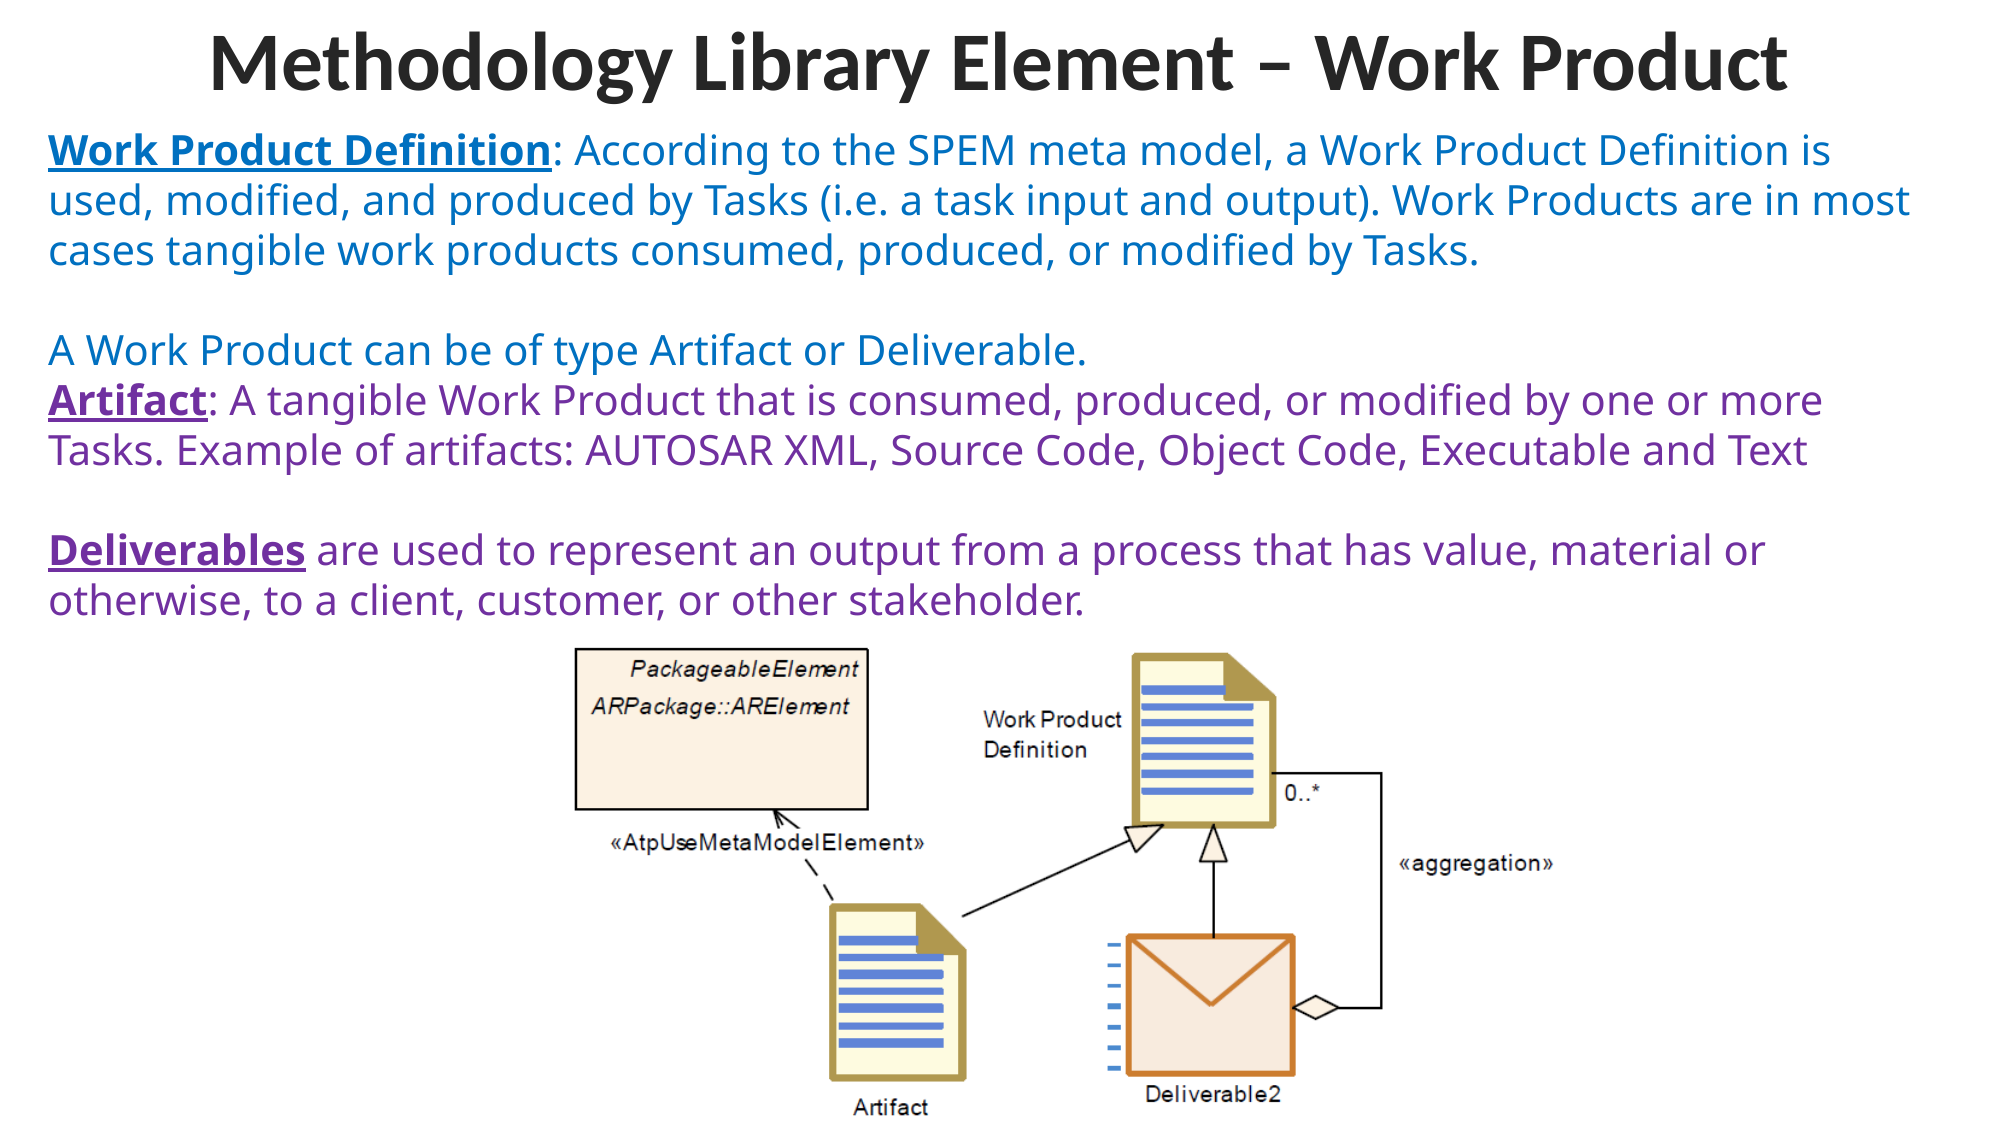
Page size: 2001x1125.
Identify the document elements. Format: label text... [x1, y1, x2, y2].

text_box Methodology Library Element – Work Product [193, 0, 1807, 115]
picture [564, 636, 1561, 1125]
text_box Work Product Definition: According to the SPEM meta model, a Work Product Definition is used, modified, and produced by Tasks (i.e. a task input and output). Work Products are in most cases tangible work products consumed, produced, or modified by Tasks. A Work Product can be of type Artifact or Deliverable. Artifact: A tangible Work Product that is consumed, produced, or modified by one or more Tasks. Example of artifacts: AUTOSAR XML, Source Code, Object Code, Executable and Text Deliverables are used to represent an output from a process that has value, material or otherwise, to a client, customer, or other stakeholder. [33, 116, 1930, 631]
